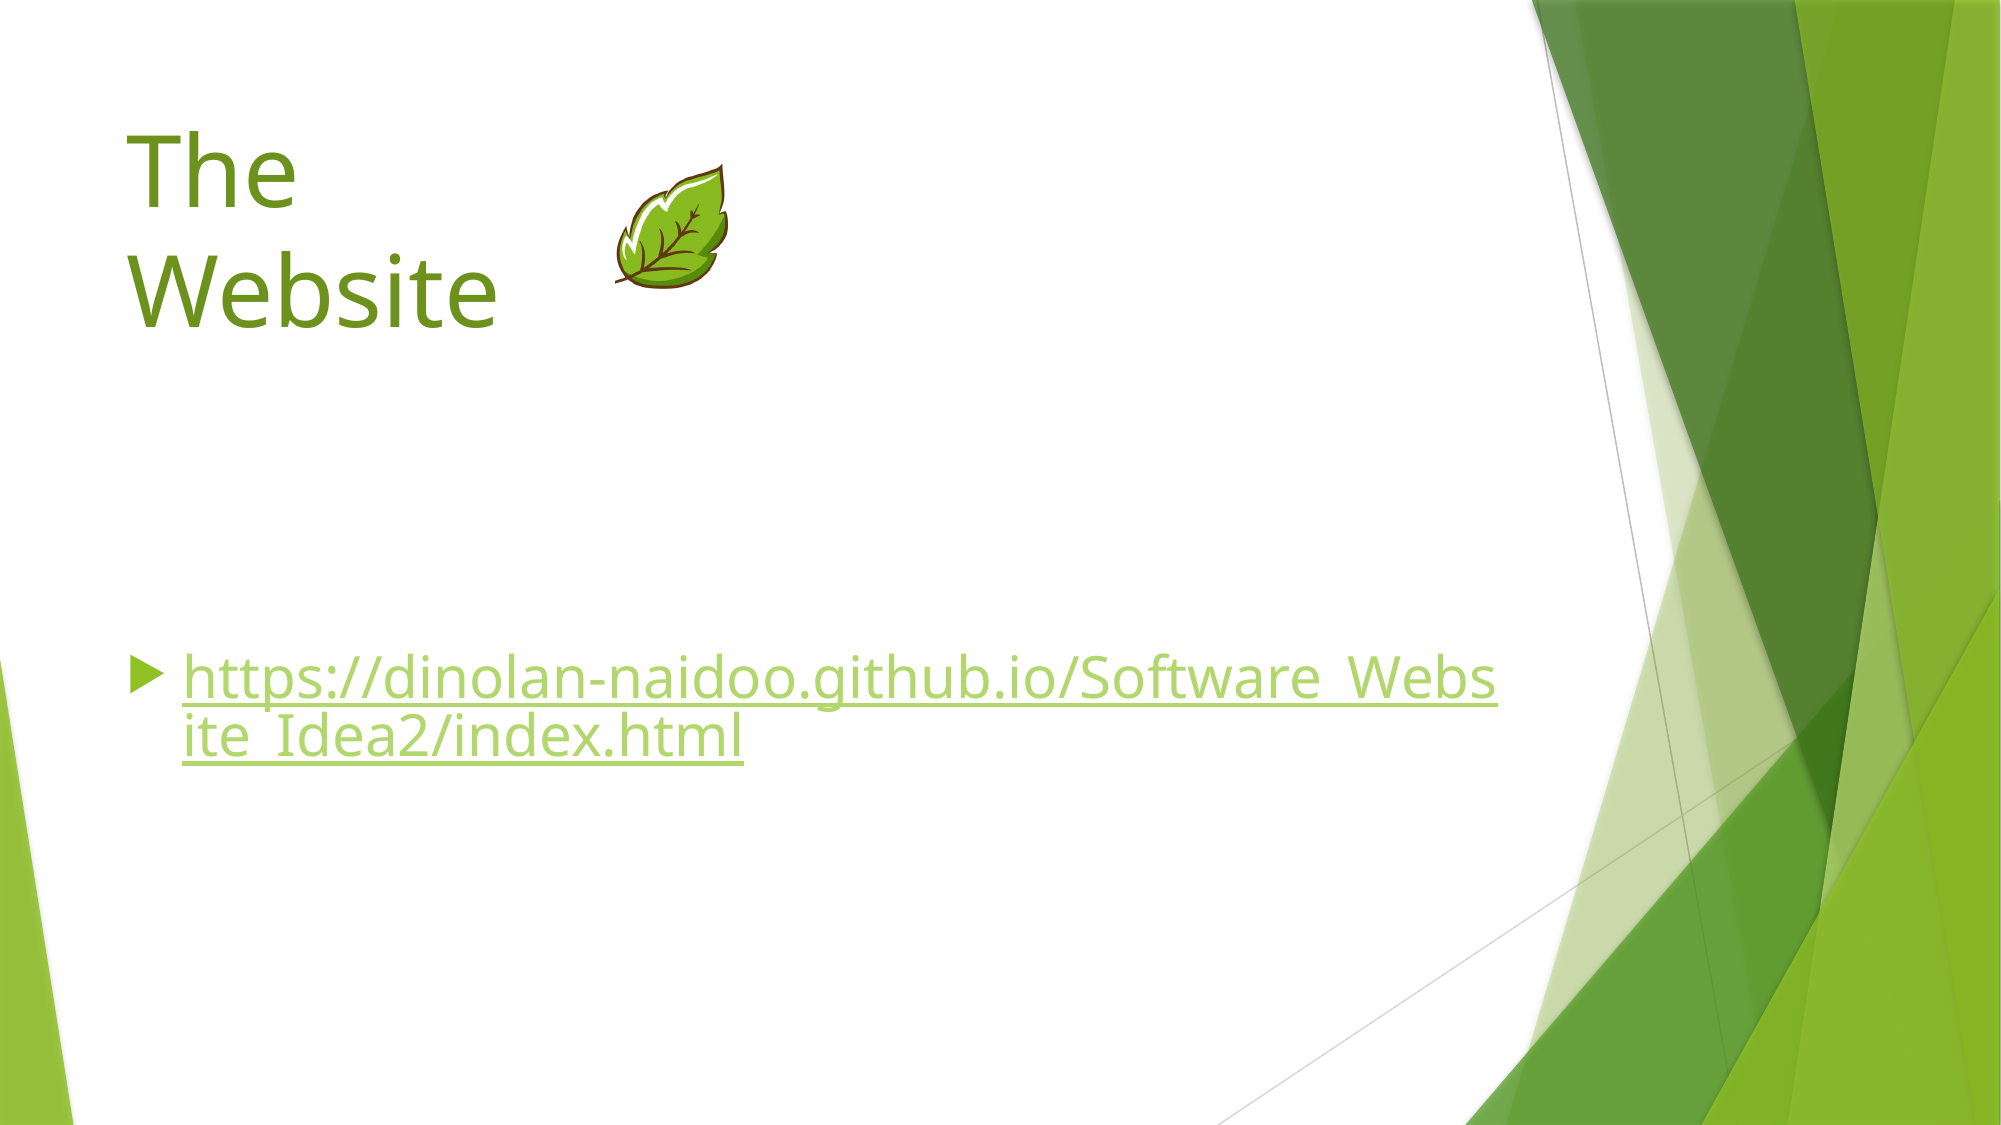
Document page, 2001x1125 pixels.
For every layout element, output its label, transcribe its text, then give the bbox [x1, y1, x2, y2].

picture [615, 162, 728, 290]
title The Website [111, 99, 559, 476]
list https://dinolan-naidoo.github.io/Software_Website_Idea2/index.html [111, 541, 1522, 989]
